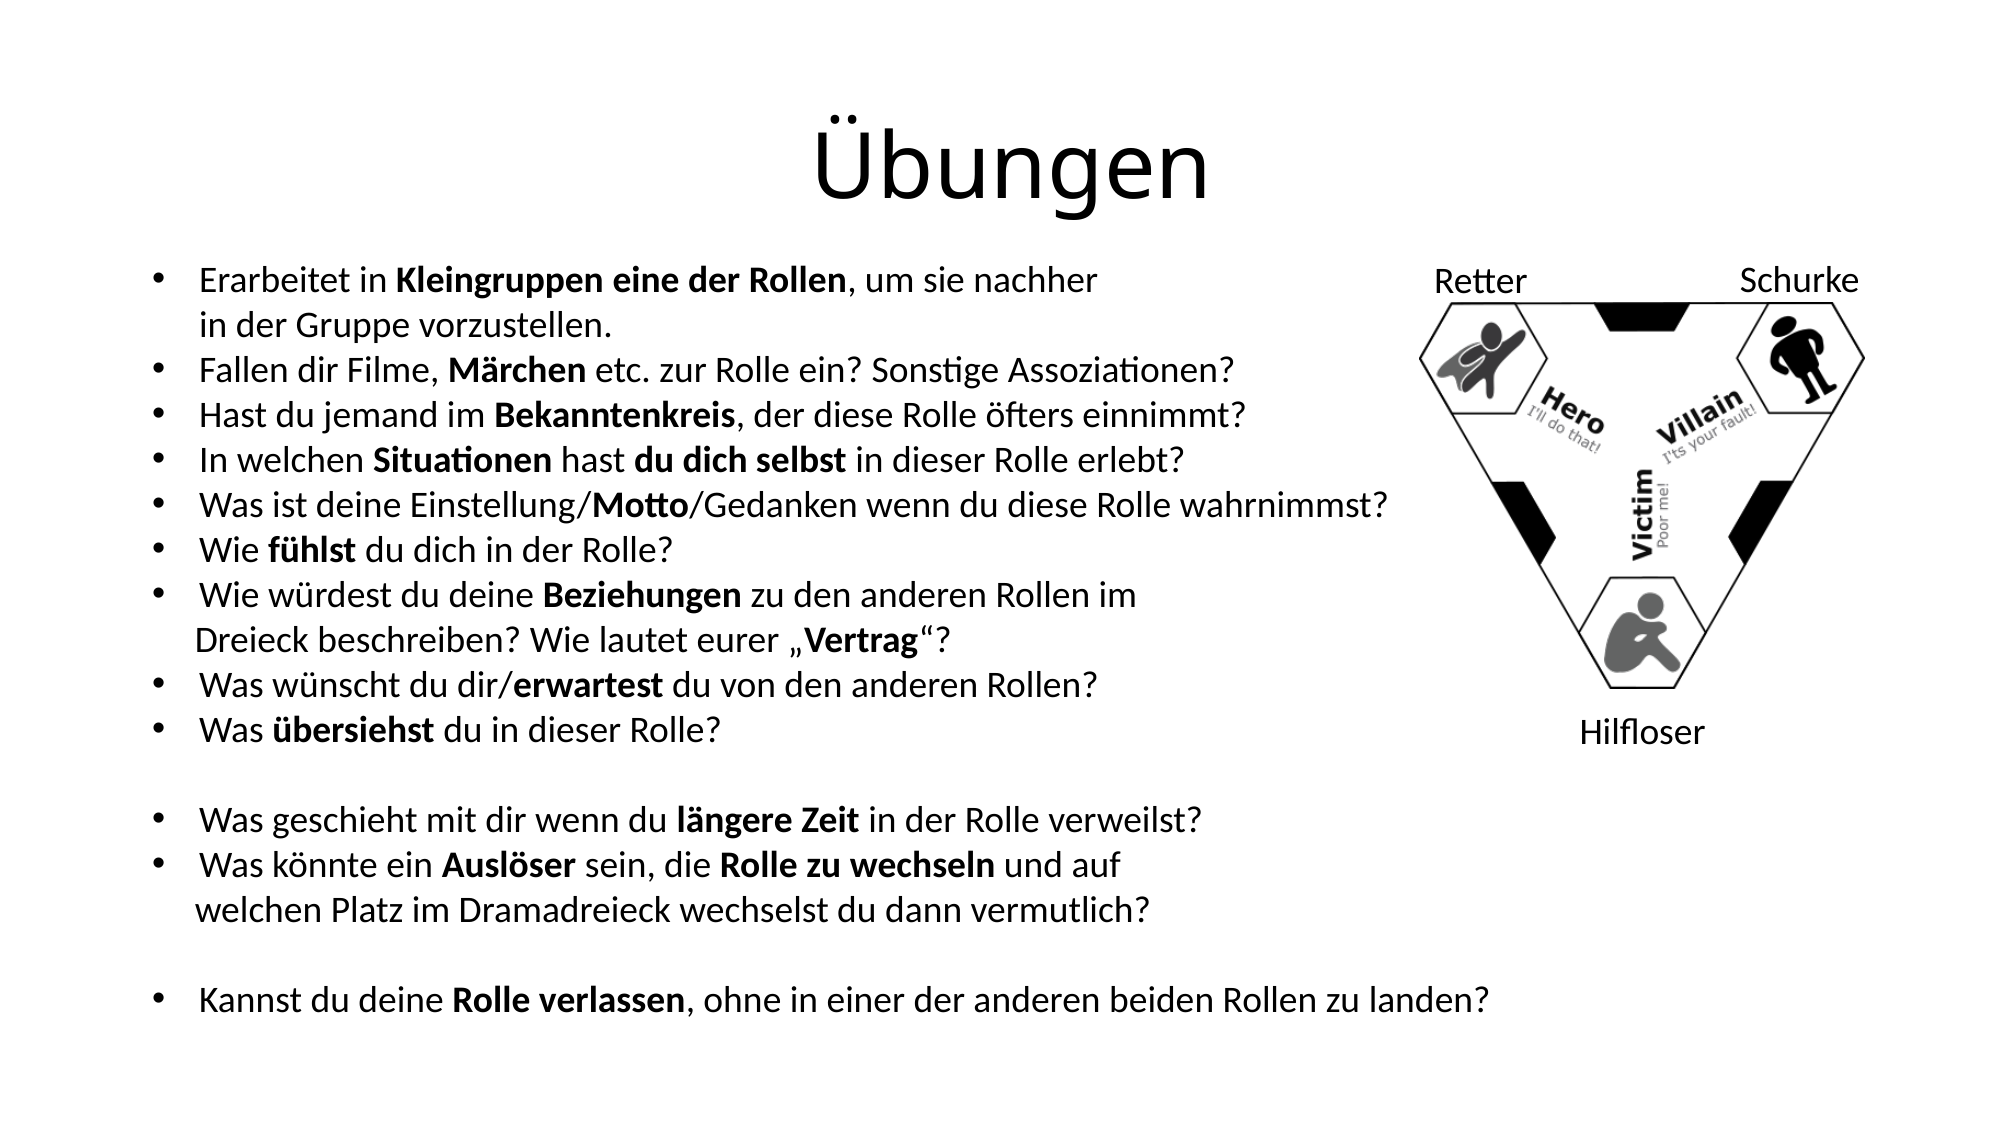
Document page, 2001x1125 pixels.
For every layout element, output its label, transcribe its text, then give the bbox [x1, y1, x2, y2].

picture [1419, 302, 1865, 689]
title Übungen [137, 59, 1863, 247]
text_box Hilfloser [1564, 699, 1721, 760]
text_box Retter [1419, 248, 1543, 302]
text_box Schurke [1725, 247, 1875, 308]
text_box Erarbeitet in Kleingruppen eine der Rollen, um sie nachher in der Gruppe vorzustellen. Fallen dir Filme, Märchen etc. zur Rolle ein? Sonstige Assoziationen? Hast du jemand im Bekanntenkreis, der diese Rolle öfters einnimmt? In welchen Situationen hast du dich selbst in dieser Rolle erlebt? Was ist deine Einstellung/Motto/Gedanken wenn du diese Rolle wahrnimmst? Wie fühlst du dich in der Rolle? Wie würdest du deine Beziehungen zu den anderen Rollen im Dreieck beschreiben? Wie lautet eurer „Vertrag“? Was wünscht du dir/erwartest du von den anderen Rollen? Was übersiehst du in dieser Rolle? Was geschieht mit dir wenn du längere Zeit in der Rolle verweilst? Was könnte ein Auslöser sein, die Rolle zu wechseln und auf welchen Platz im Dramadreieck wechselst du dann vermutlich? Kannst du deine Rolle verlassen, ohne in einer der anderen beiden Rollen zu landen? [137, 247, 1863, 1073]
